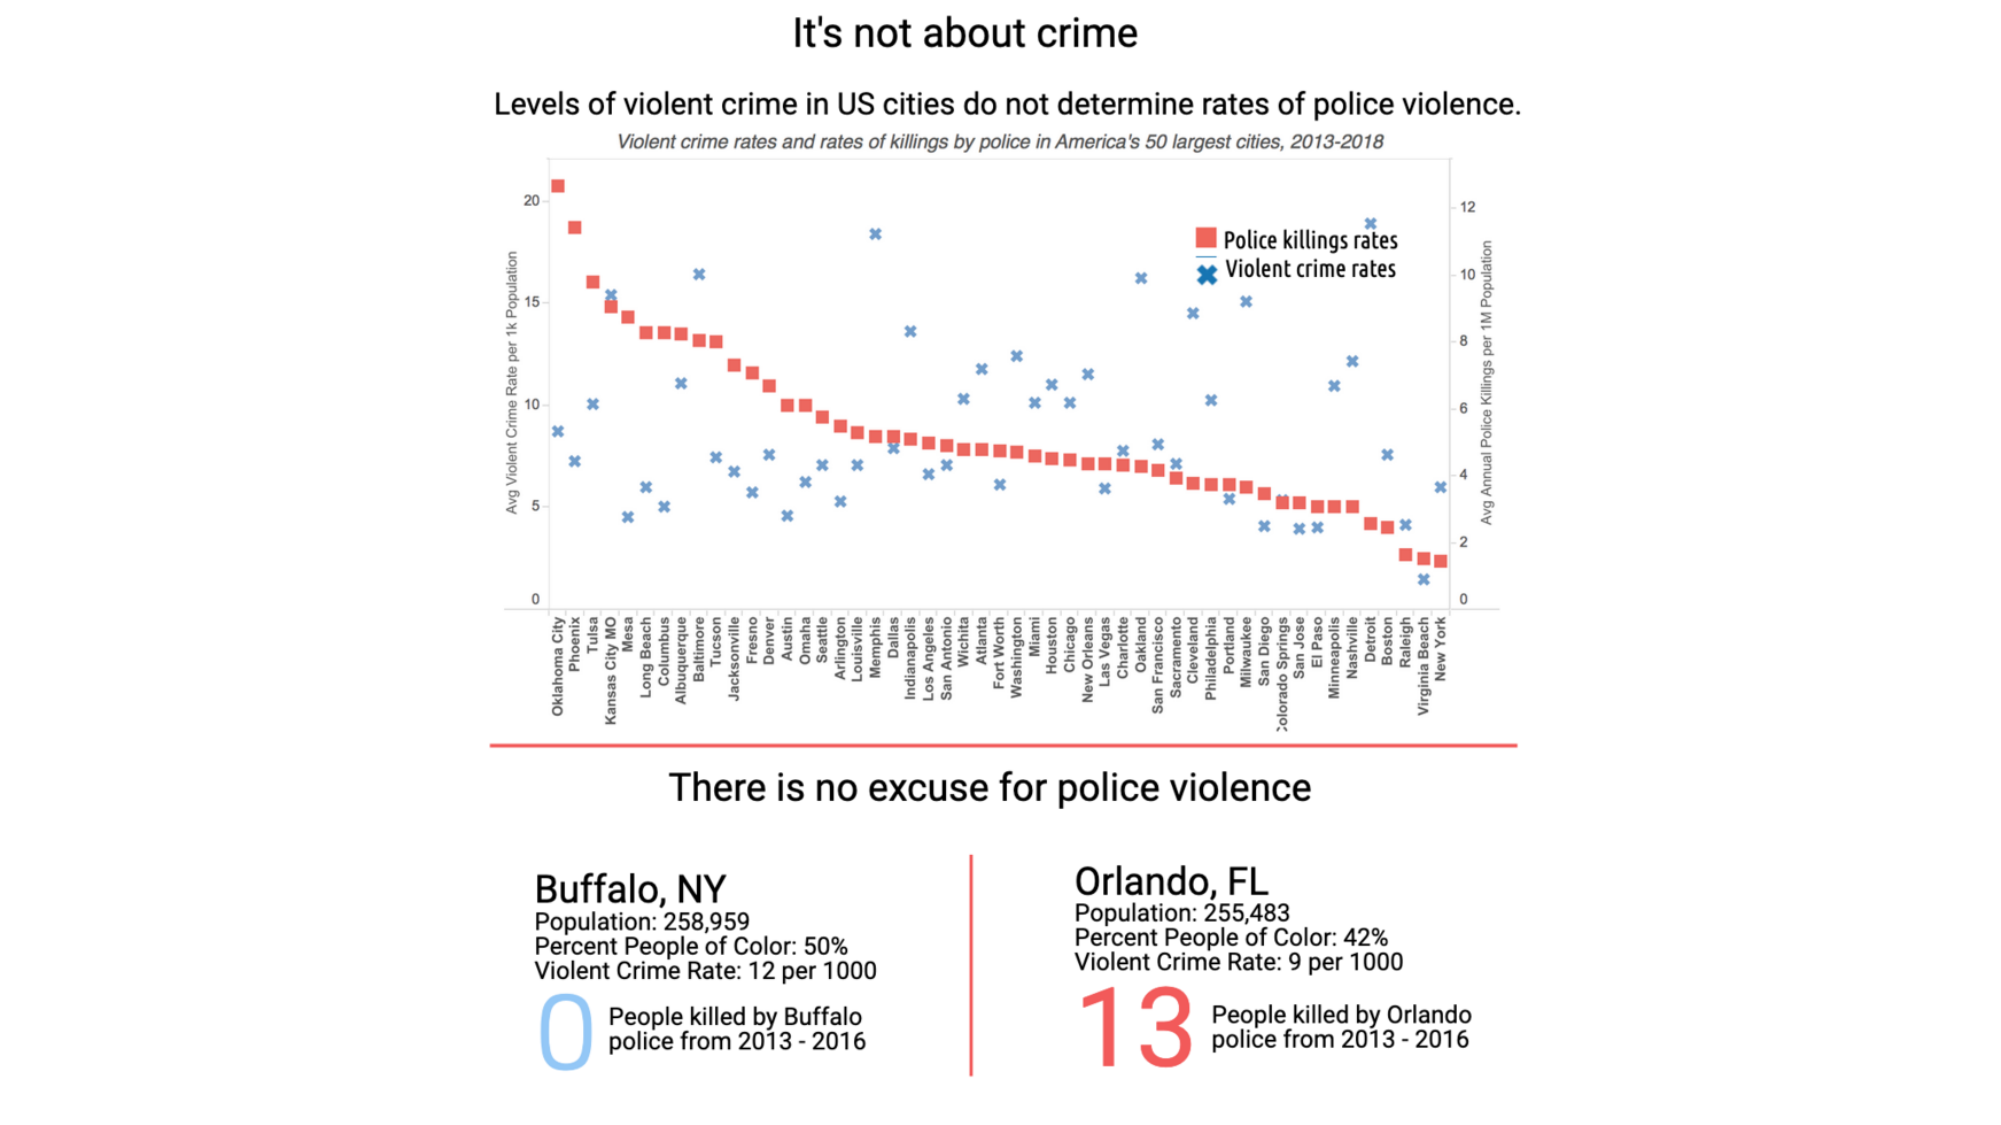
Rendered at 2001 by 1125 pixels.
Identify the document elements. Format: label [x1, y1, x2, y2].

picture [425, 0, 1574, 1125]
